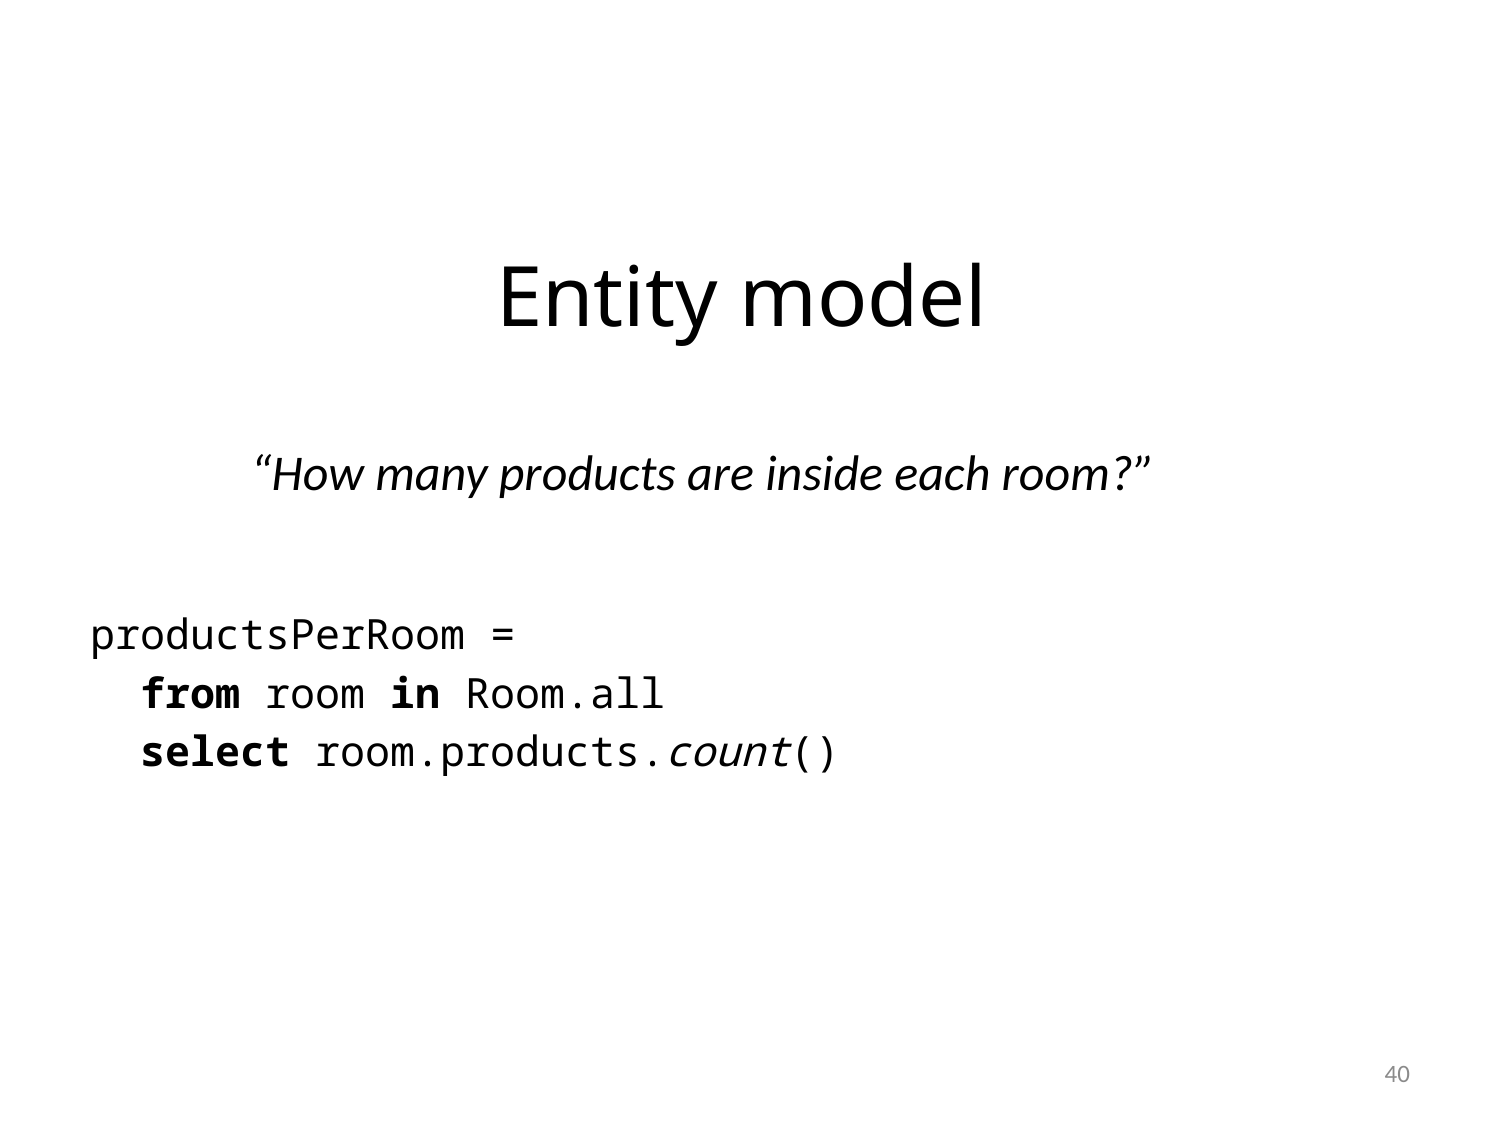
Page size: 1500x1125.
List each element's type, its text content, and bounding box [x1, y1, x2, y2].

text_box Entity model [199, 199, 1285, 387]
list productsPerRoom = from room in Room.all select room.products.count() [75, 600, 1425, 868]
slide_number 40 [1074, 1042, 1425, 1103]
text_box “How many products are inside each room?” [140, 433, 1266, 509]
